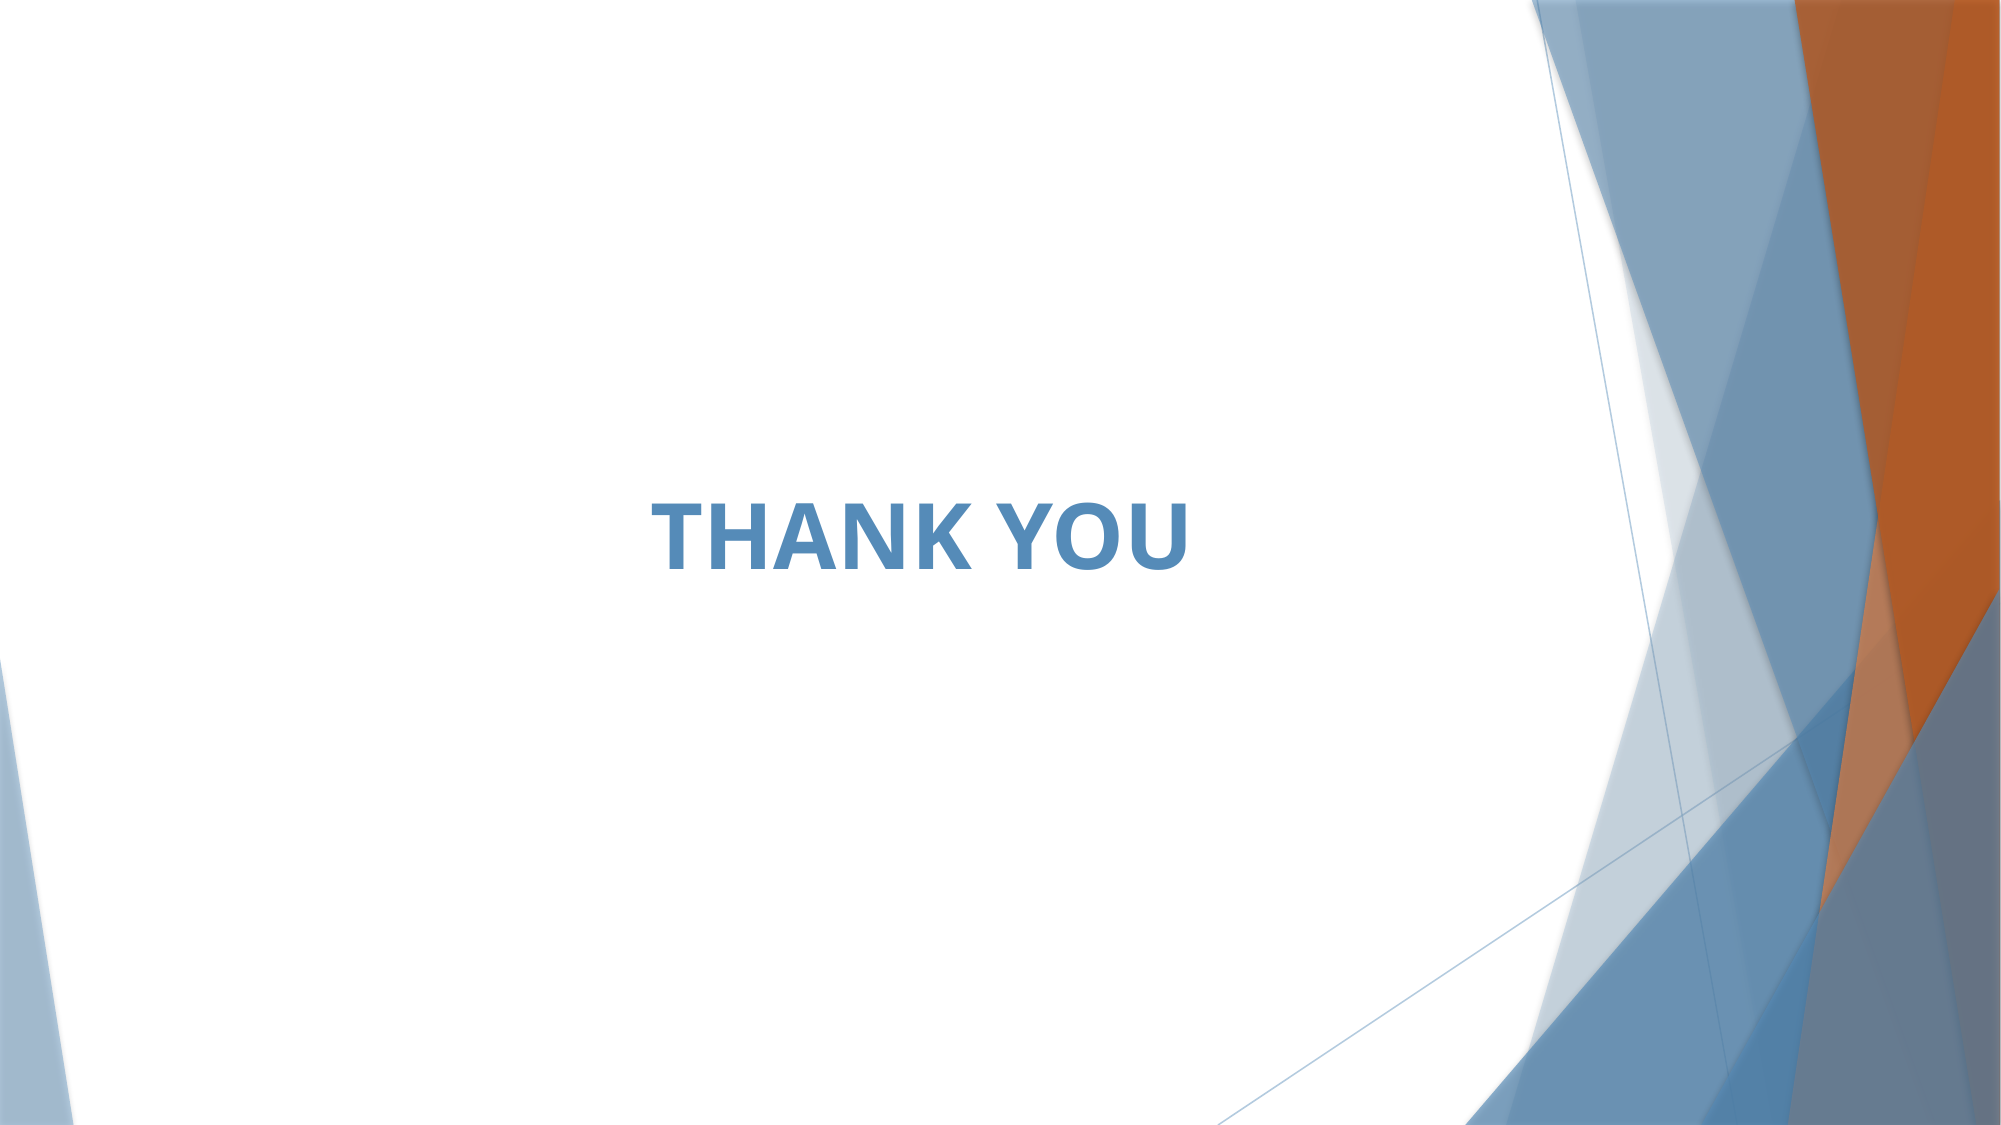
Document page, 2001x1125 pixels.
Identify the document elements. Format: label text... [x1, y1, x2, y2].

title THANK YOU [217, 470, 1628, 687]
